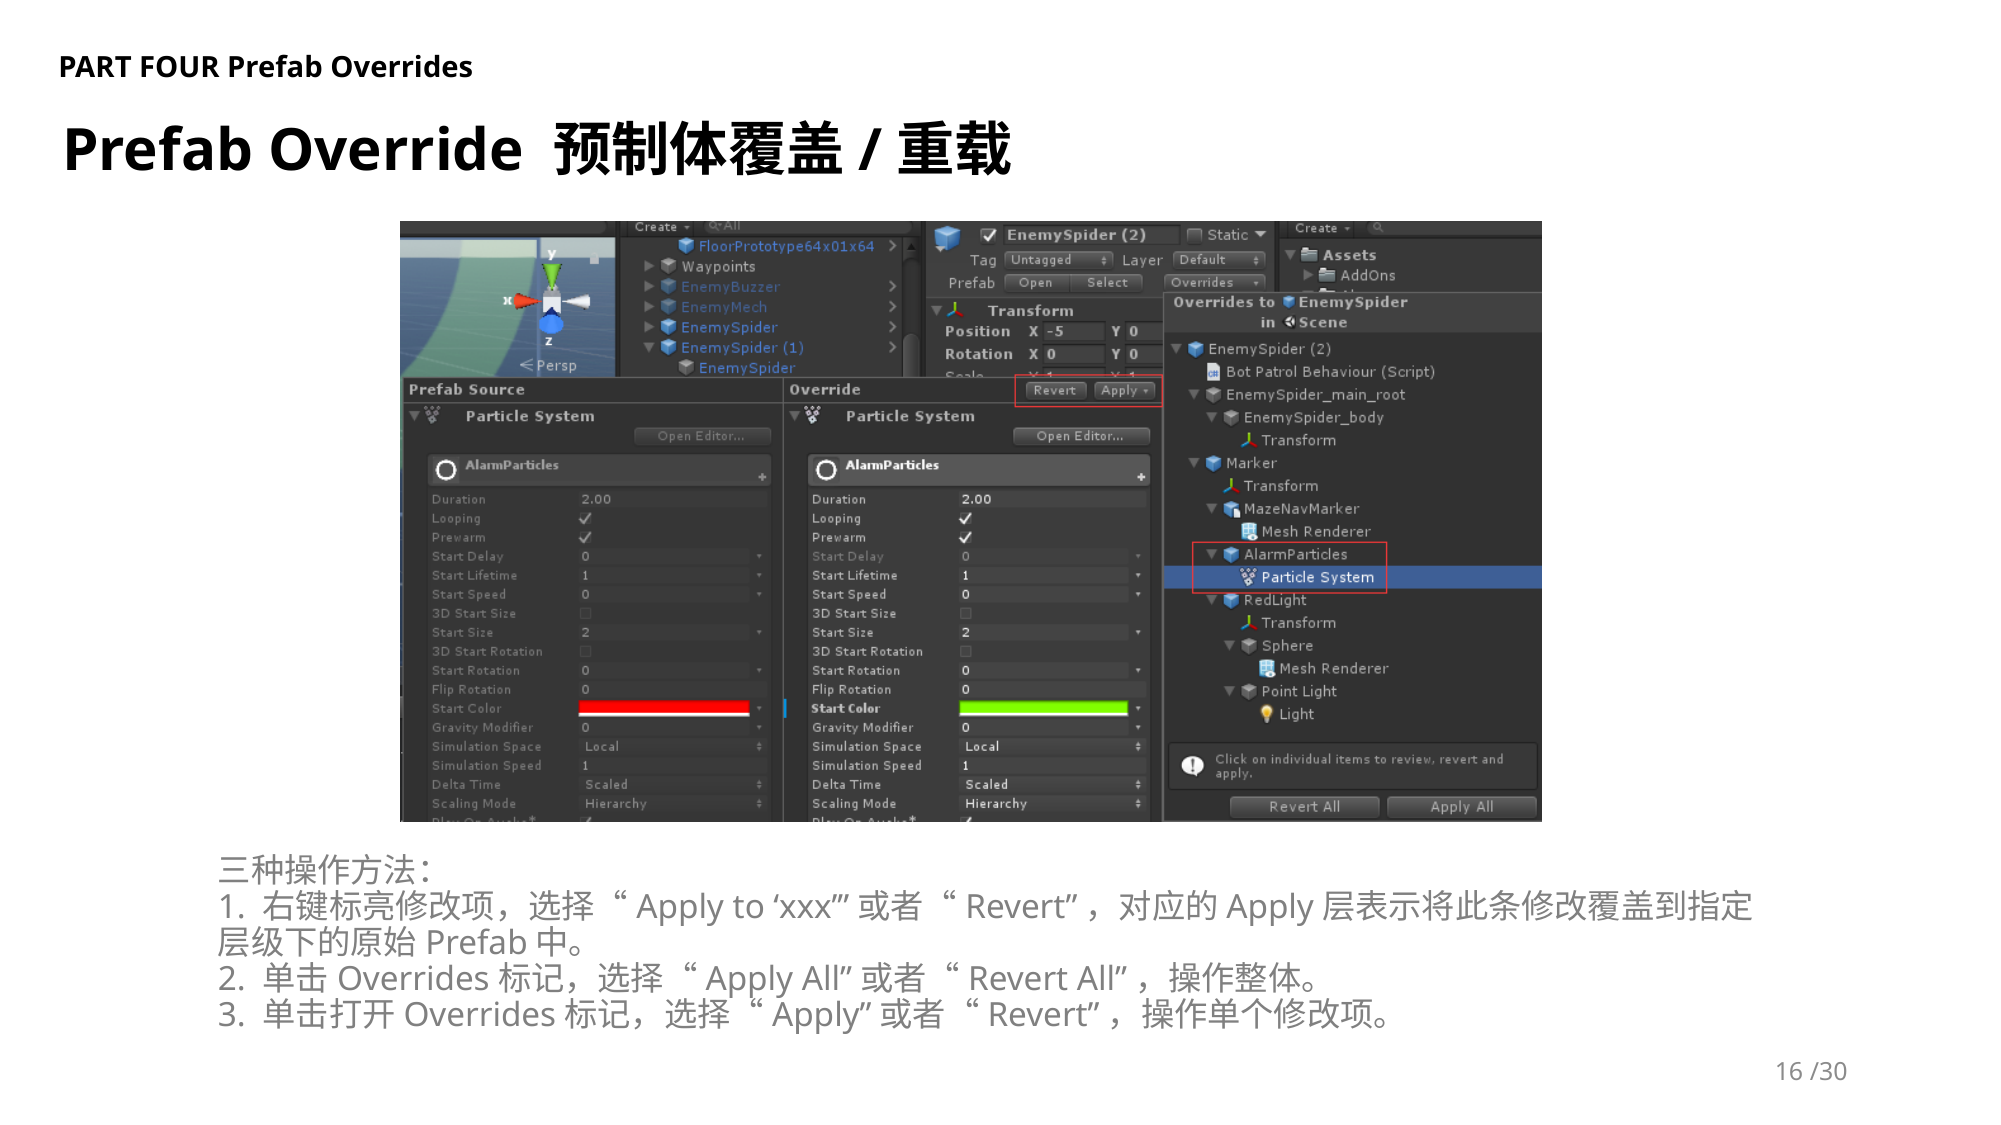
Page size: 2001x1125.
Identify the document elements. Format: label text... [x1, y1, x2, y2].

slide_number 16 /30 [1412, 1042, 1863, 1103]
text_box 三种操作方法： 1. 右键标亮修改项，选择“Apply to ‘xxx’”或者“Revert”，对应的Apply层表示将此条修改覆盖到指定层级下的原始Prefab中。 2. 单击Overrides标记，选择“Apply All”或者“Revert All”，操作整体。 3. 单击打开Overrides标记，选择“Apply”或者“Revert”，操作单个修改项。 [203, 846, 1797, 1041]
text_box Prefab Override 预制体覆盖/重载 [47, 104, 1829, 190]
list PART FOUR Prefab Overrides [42, 35, 586, 101]
picture [400, 221, 1542, 822]
